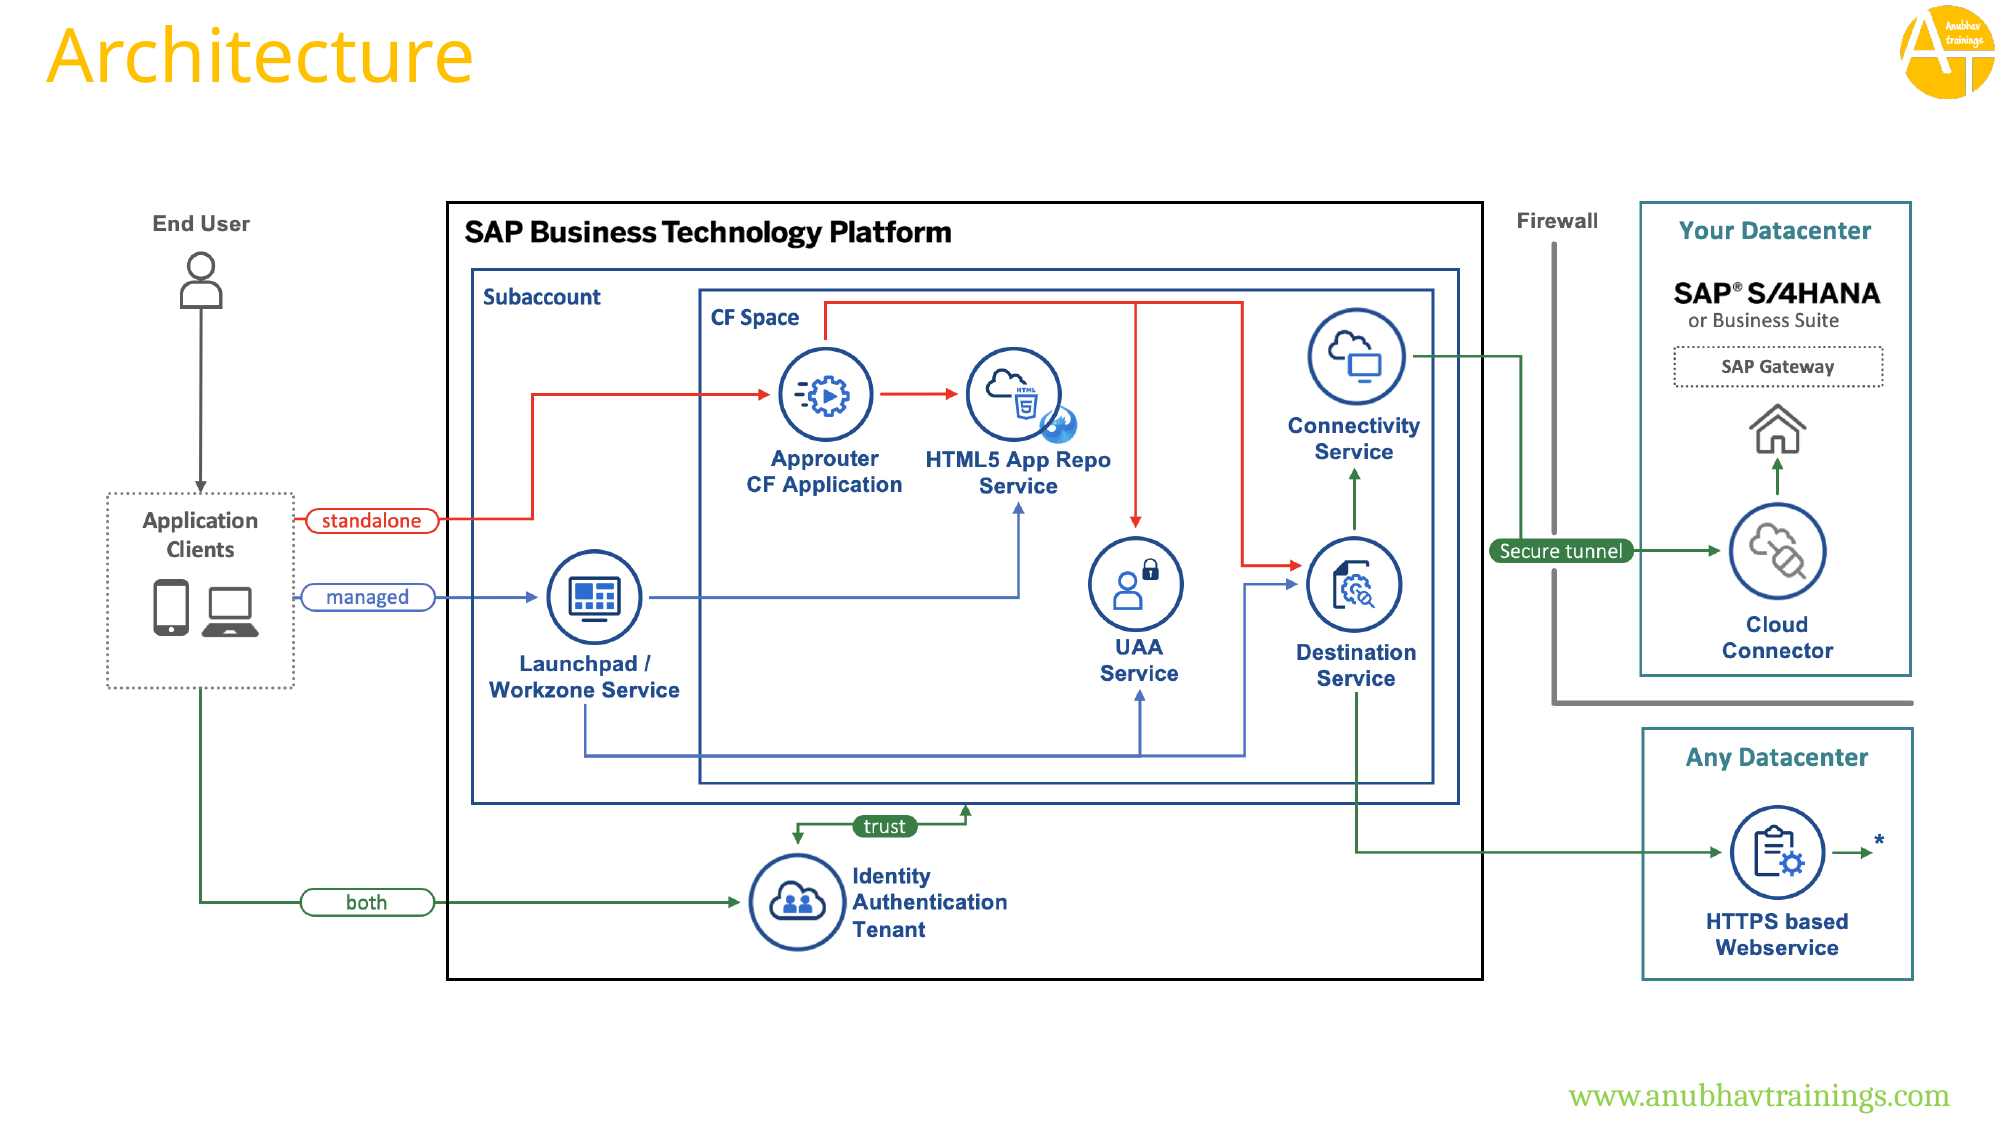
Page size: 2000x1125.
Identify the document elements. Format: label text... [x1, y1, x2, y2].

text_box Architecture [31, 0, 1874, 105]
text_box www.anubhavtrainings.com [1554, 1065, 2000, 1121]
picture [1891, 0, 2000, 107]
picture [95, 166, 1929, 1006]
